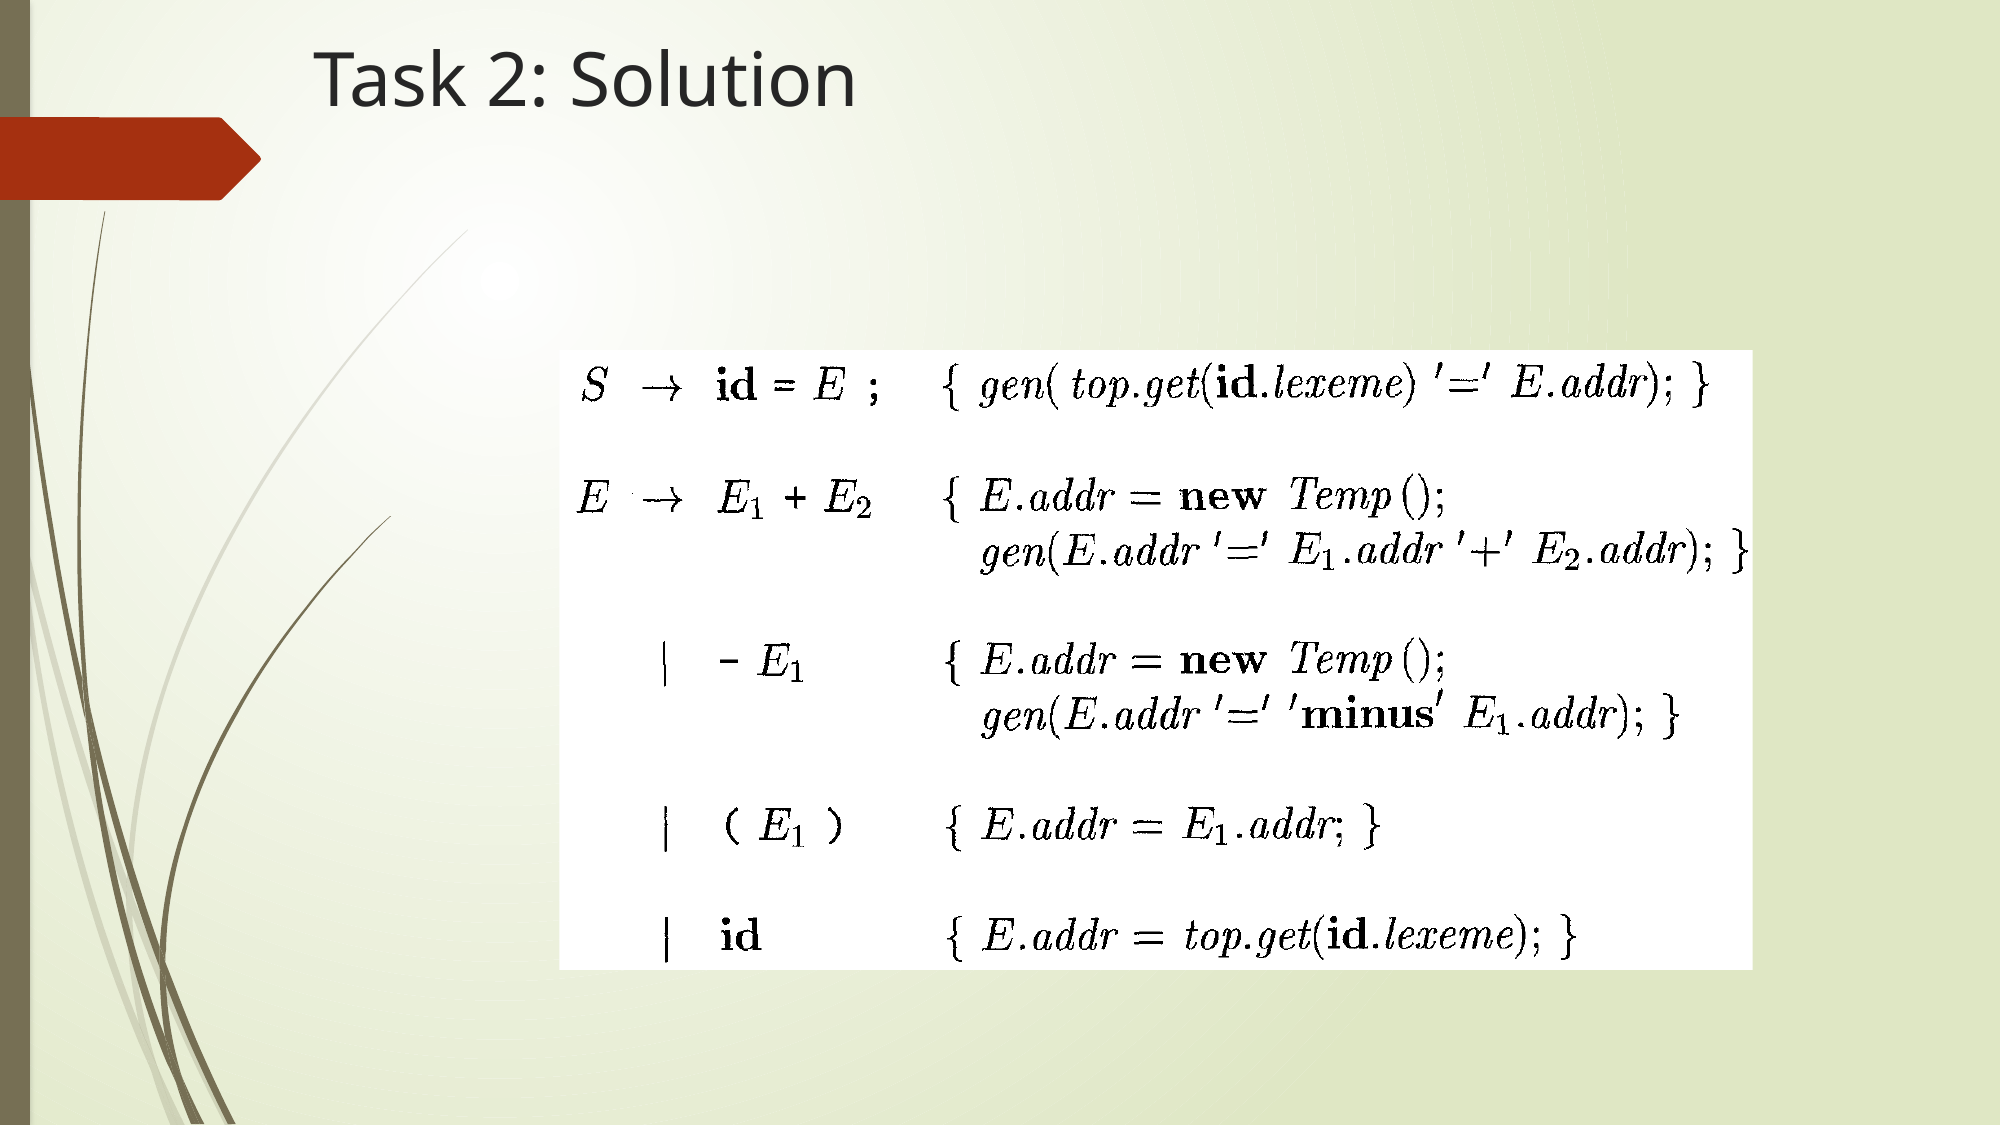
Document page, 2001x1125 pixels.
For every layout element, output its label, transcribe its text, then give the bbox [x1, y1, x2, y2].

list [558, 349, 1753, 971]
title Task 2: Solution [298, 24, 1957, 275]
